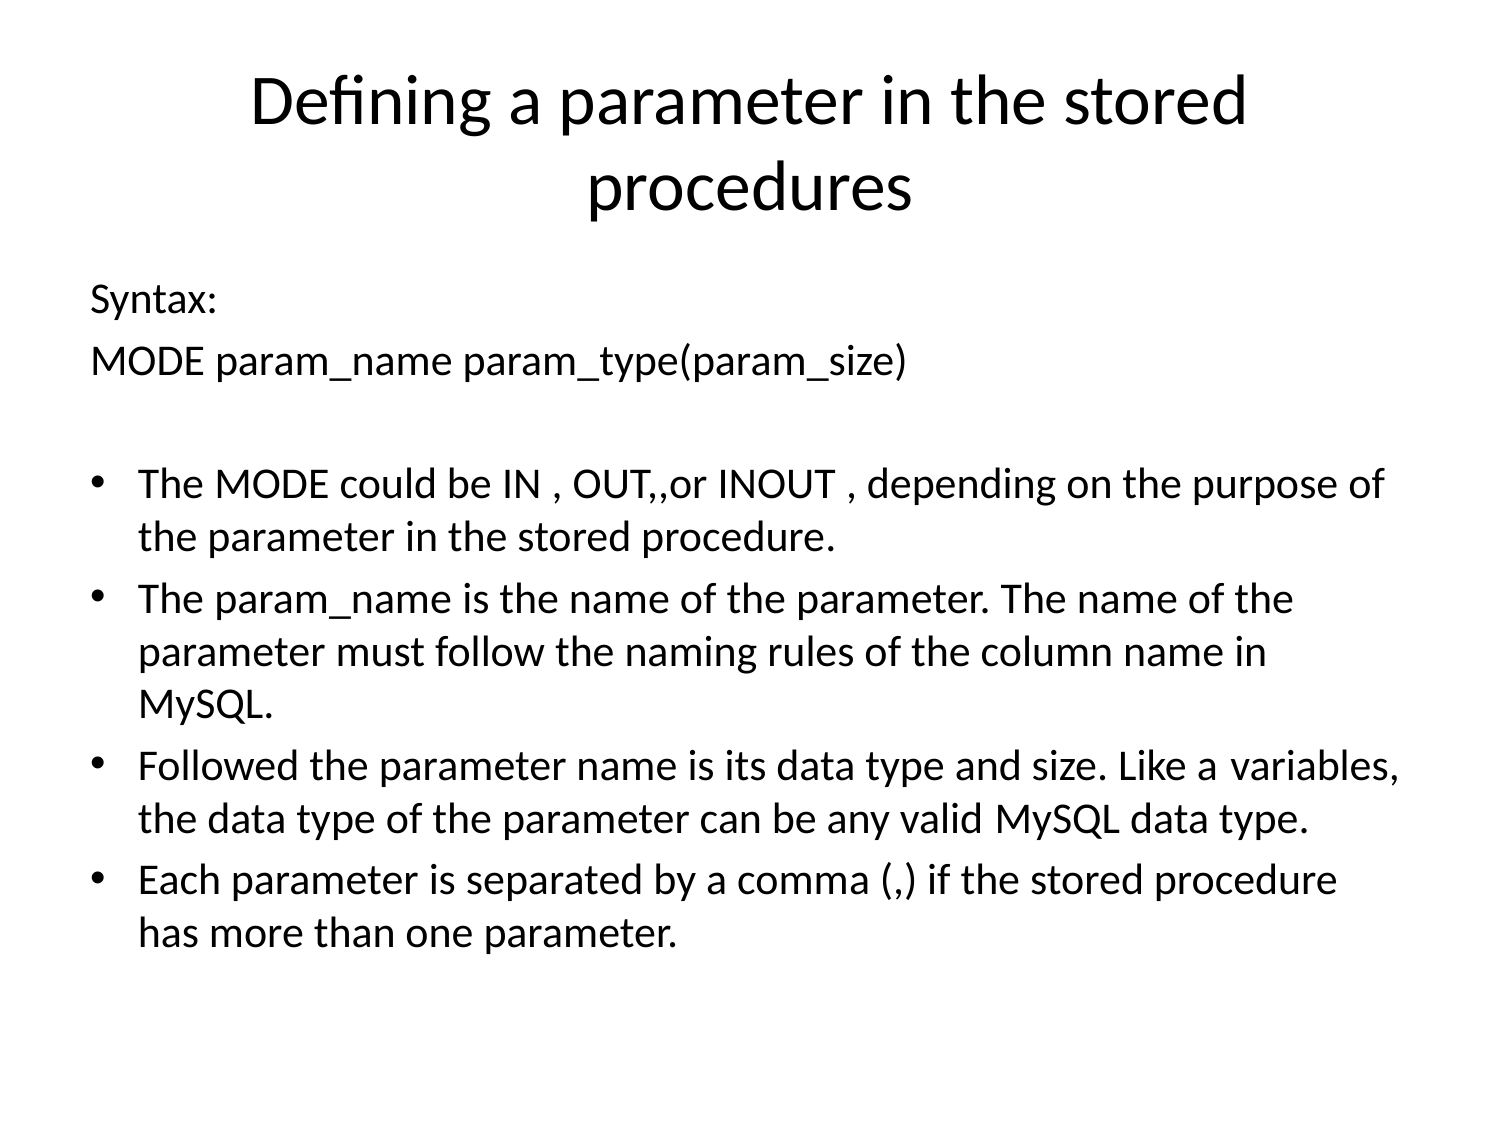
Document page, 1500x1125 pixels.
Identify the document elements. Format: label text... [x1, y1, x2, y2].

list Syntax: MODE param_name param_type(param_size) The MODE could be IN , OUT,,or INOUT , depending on the purpose of the parameter in the stored procedure. The param_name is the name of the parameter. The name of the parameter must follow the naming rules of the column name in MySQL. Followed the parameter name is its data type and size. Like a variables, the data type of the parameter can be any valid MySQL data type. Each parameter is separated by a comma (,) if the stored procedure has more than one parameter. [75, 262, 1425, 1005]
title Defining a parameter in the stored procedures [75, 45, 1425, 233]
